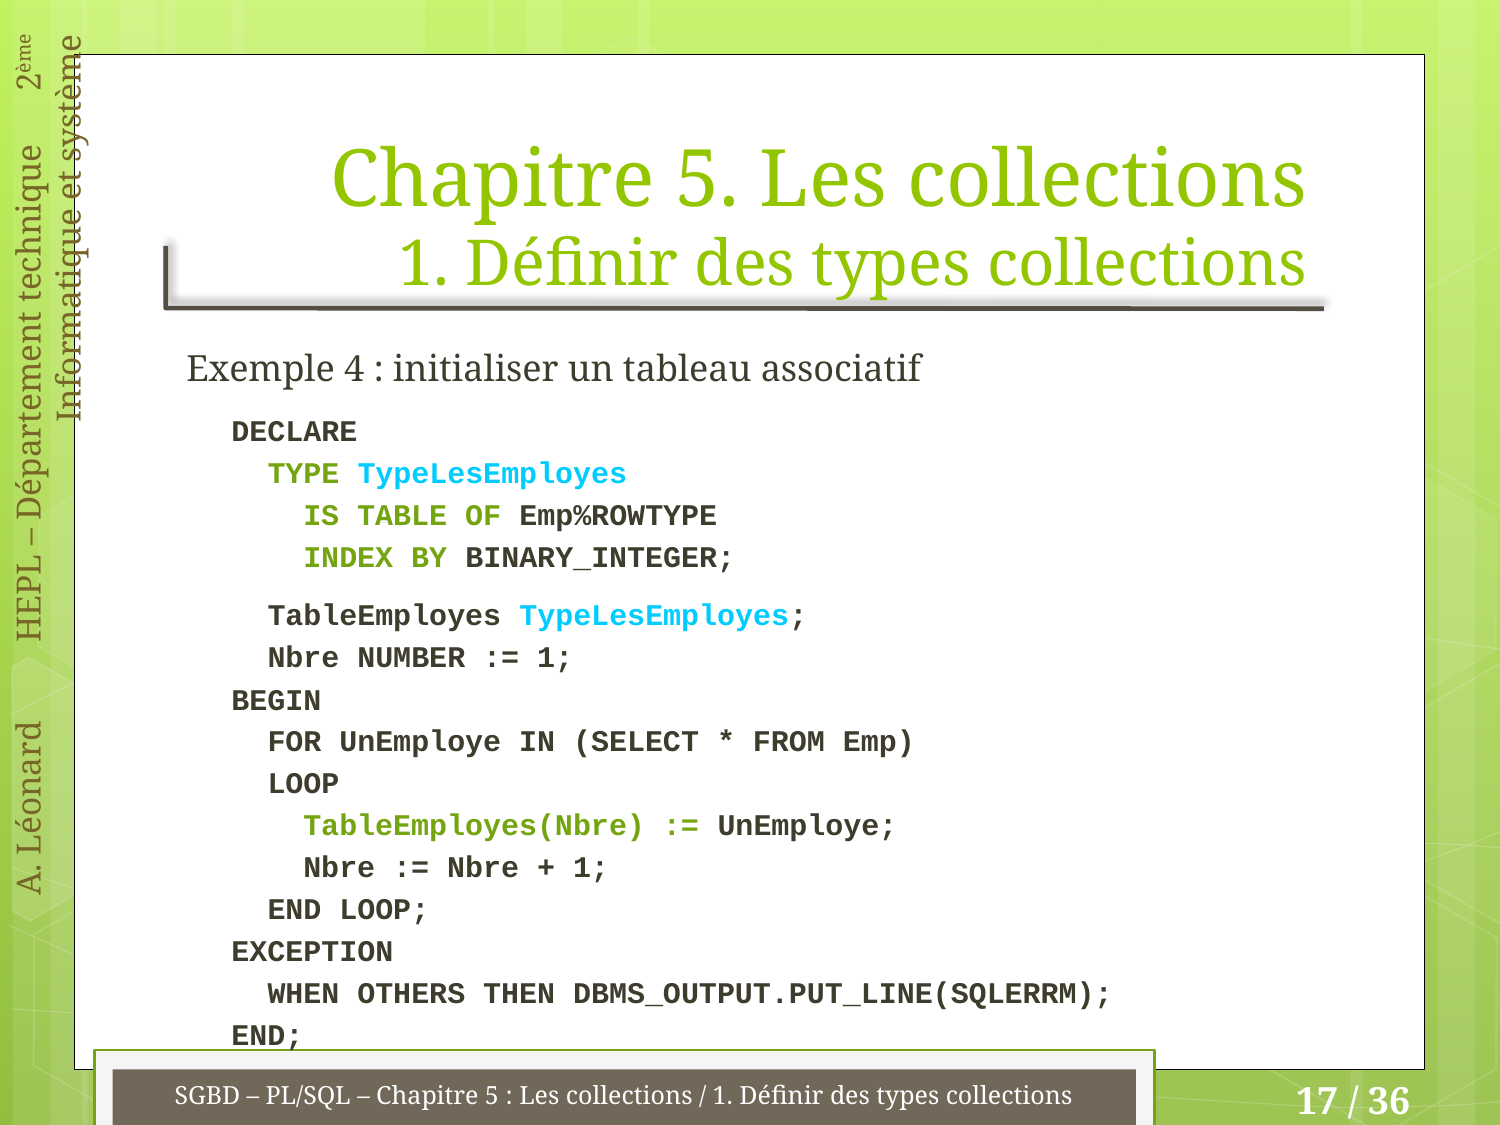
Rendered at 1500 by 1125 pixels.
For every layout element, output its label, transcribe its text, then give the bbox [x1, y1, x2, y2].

title Chapitre 5. Les collections 1. Définir des types collections [167, 118, 1323, 306]
list Exemple 4 : initialiser un tableau associatif DECLARE TYPE TypeLesEmployes IS TABLE OF Emp%ROWTYPE INDEX BY BINARY_INTEGER; TableEmployes TypeLesEmployes; Nbre NUMBER := 1; BEGIN FOR UnEmploye IN (SELECT * FROM Emp) LOOP TableEmployes(Nbre) := UnEmploye; Nbre := Nbre + 1; END LOOP; EXCEPTION WHEN OTHERS THEN DBMS_OUTPUT.PUT_LINE(SQLERRM); END; [171, 336, 1399, 1061]
footer SGBD – PL/SQL – Chapitre 5 : Les collections / 1. Définir des types collections [112, 1067, 1136, 1125]
